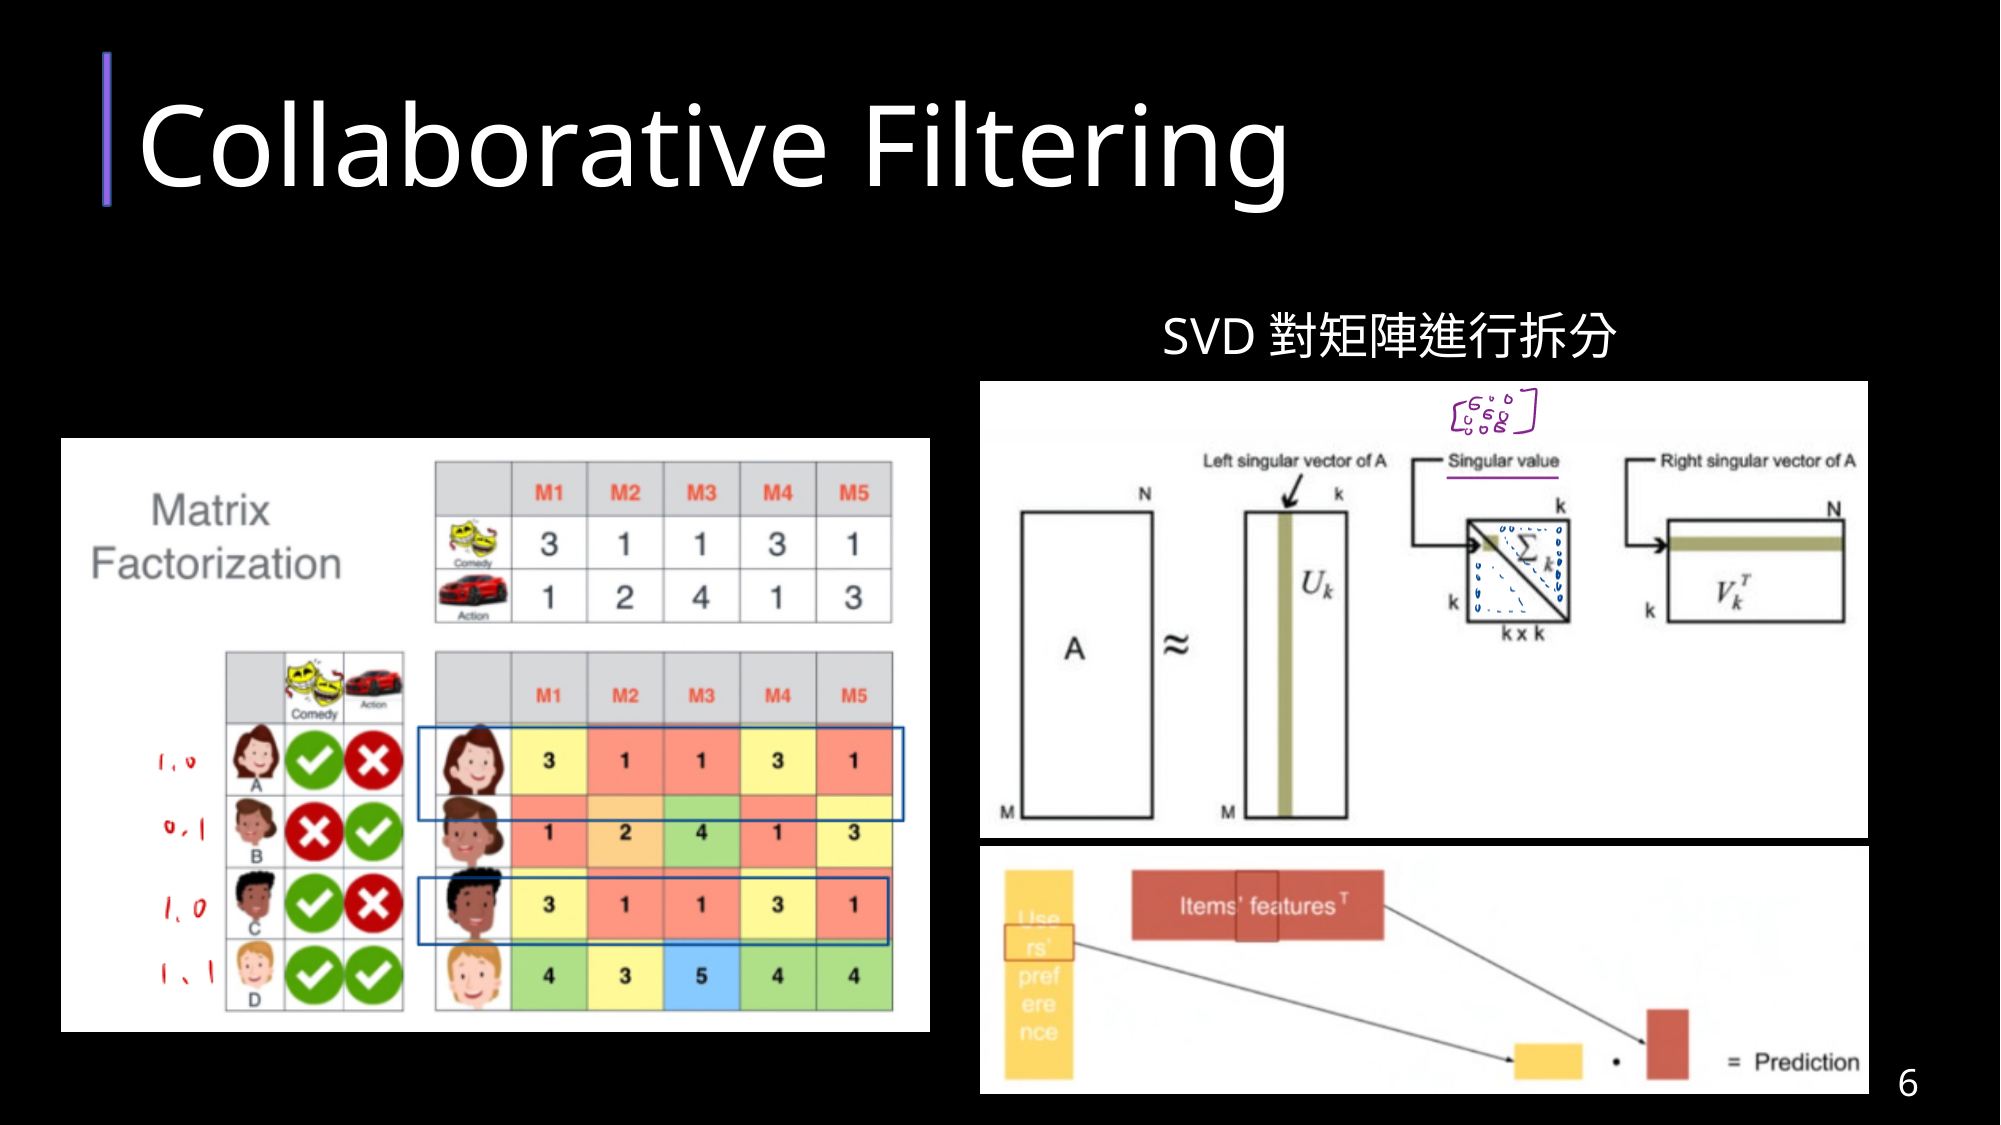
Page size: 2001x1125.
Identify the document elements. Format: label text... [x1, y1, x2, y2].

picture [979, 846, 1869, 1094]
text_box SVD對矩陣進行拆分 [1148, 297, 1644, 372]
picture [61, 438, 930, 1032]
title Collaborative Filtering [121, 52, 1383, 219]
text_box [102, 51, 112, 207]
picture [979, 381, 1868, 838]
text_box 6 [1882, 1051, 1934, 1112]
